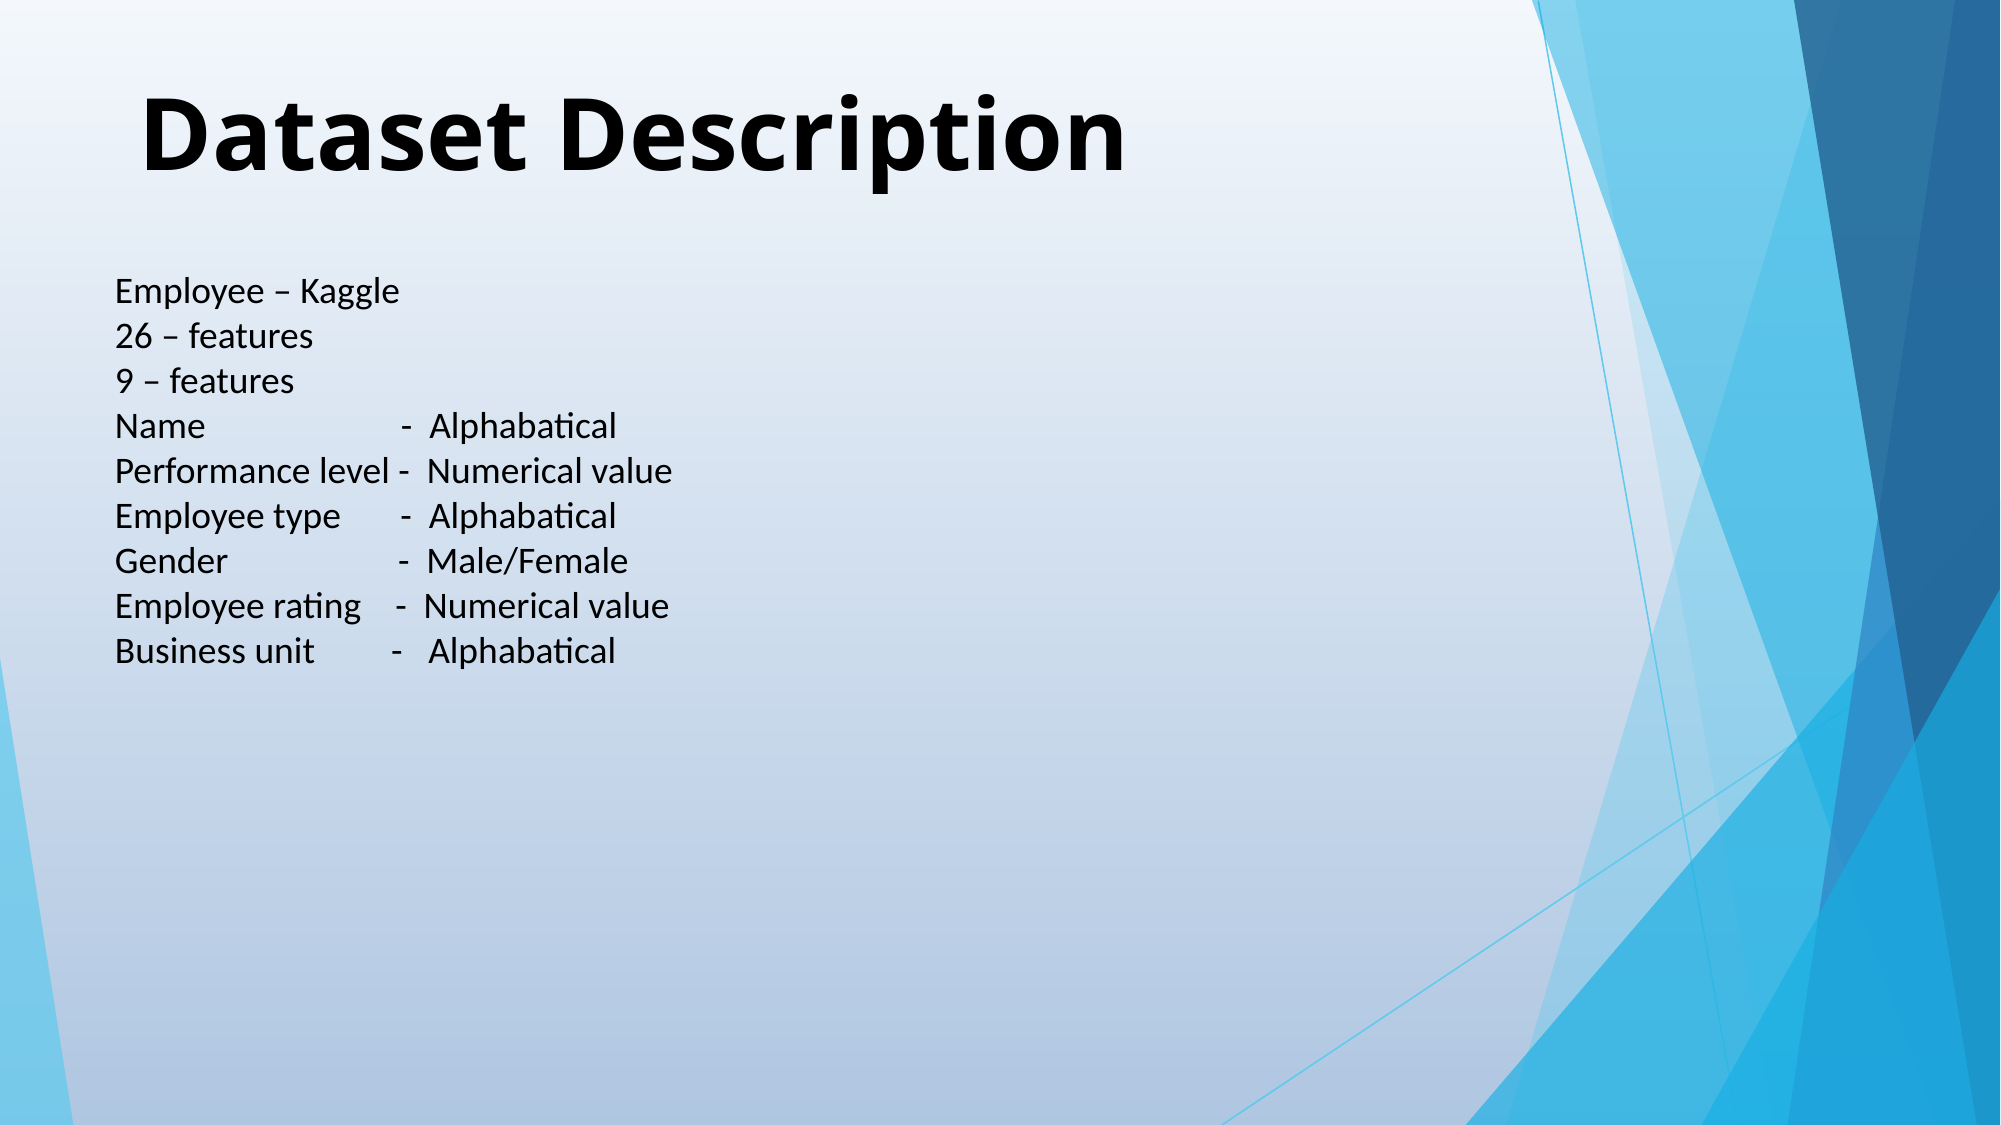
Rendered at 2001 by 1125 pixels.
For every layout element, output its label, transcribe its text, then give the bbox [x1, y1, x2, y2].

title Dataset Description [123, 62, 1877, 189]
list Employee – Kaggle 26 – features 9 – features Name - Alphabatical Performance level - Numerical value Employee type - Alphabatical Gender - Male/Female Employee rating - Numerical value Business unit - Alphabatical [99, 258, 1901, 714]
